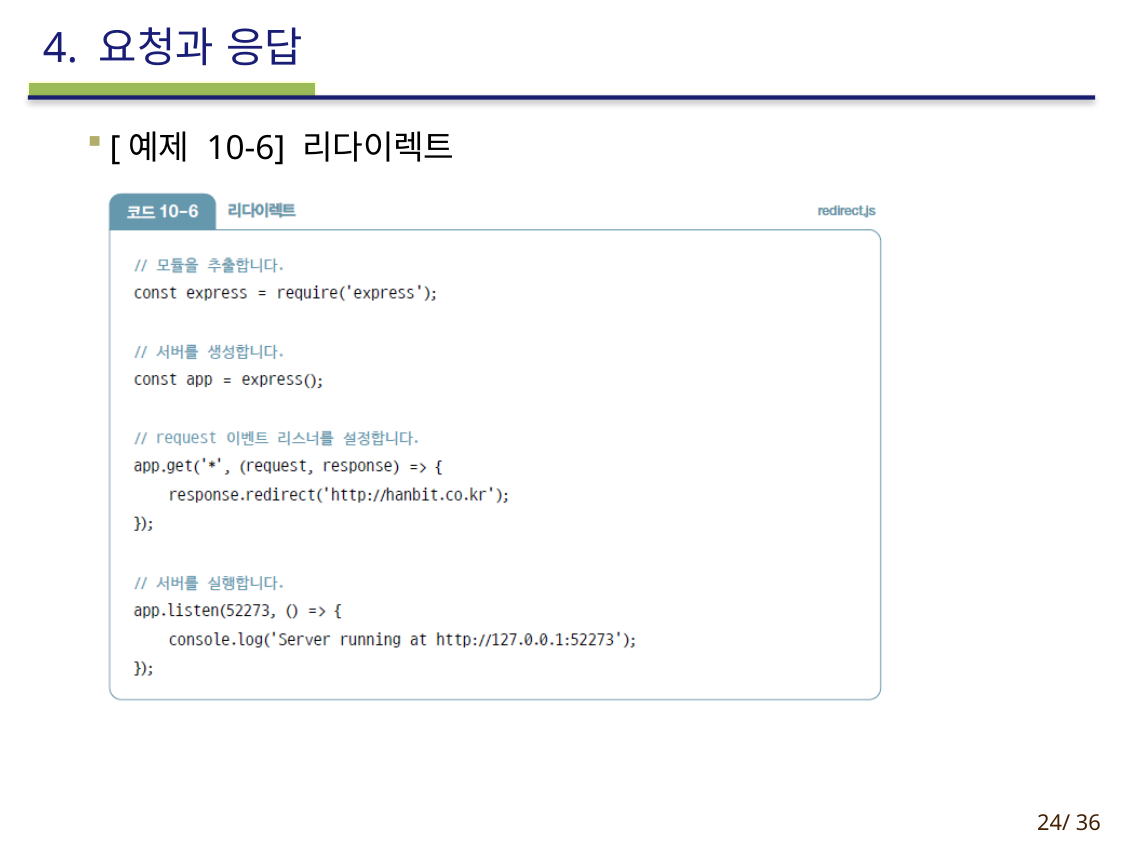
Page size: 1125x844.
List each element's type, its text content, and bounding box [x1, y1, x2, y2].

picture [101, 185, 894, 708]
title 4. 요청과 응답 [27, 10, 958, 82]
list [예제 10-6] 리다이렉트 http://127.0.0.1:52273에 접속하는 순간 한빛출판네트워크 웹 사이트로 바로 이동 [28, 114, 1097, 818]
